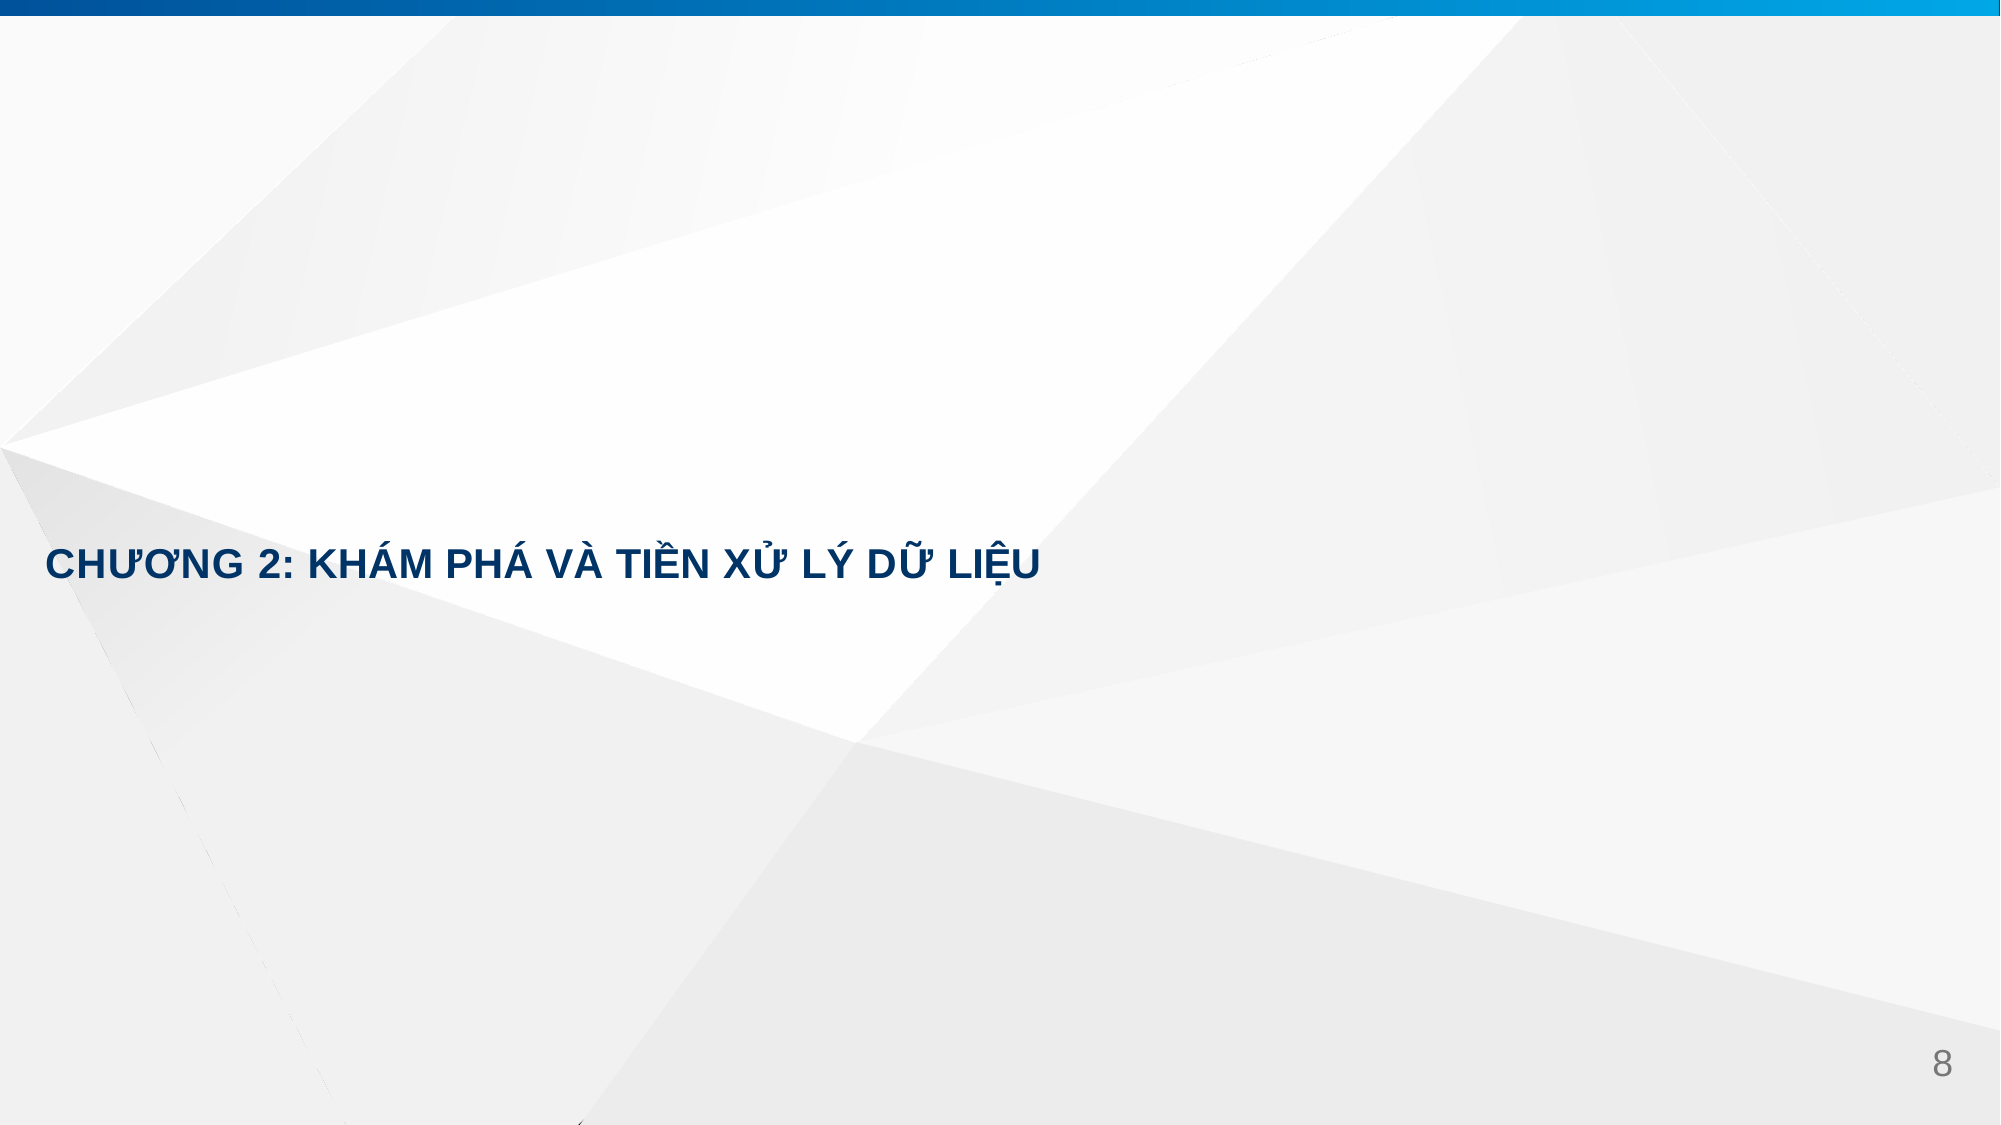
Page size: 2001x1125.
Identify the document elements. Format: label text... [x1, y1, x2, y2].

slide_number 8 [1905, 1045, 1962, 1125]
text_box CHƯƠNG 2: KHÁM PHÁ VÀ TIỀN XỬ LÝ DỮ LIỆU [42, 534, 1250, 587]
picture [0, 0, 2000, 1125]
